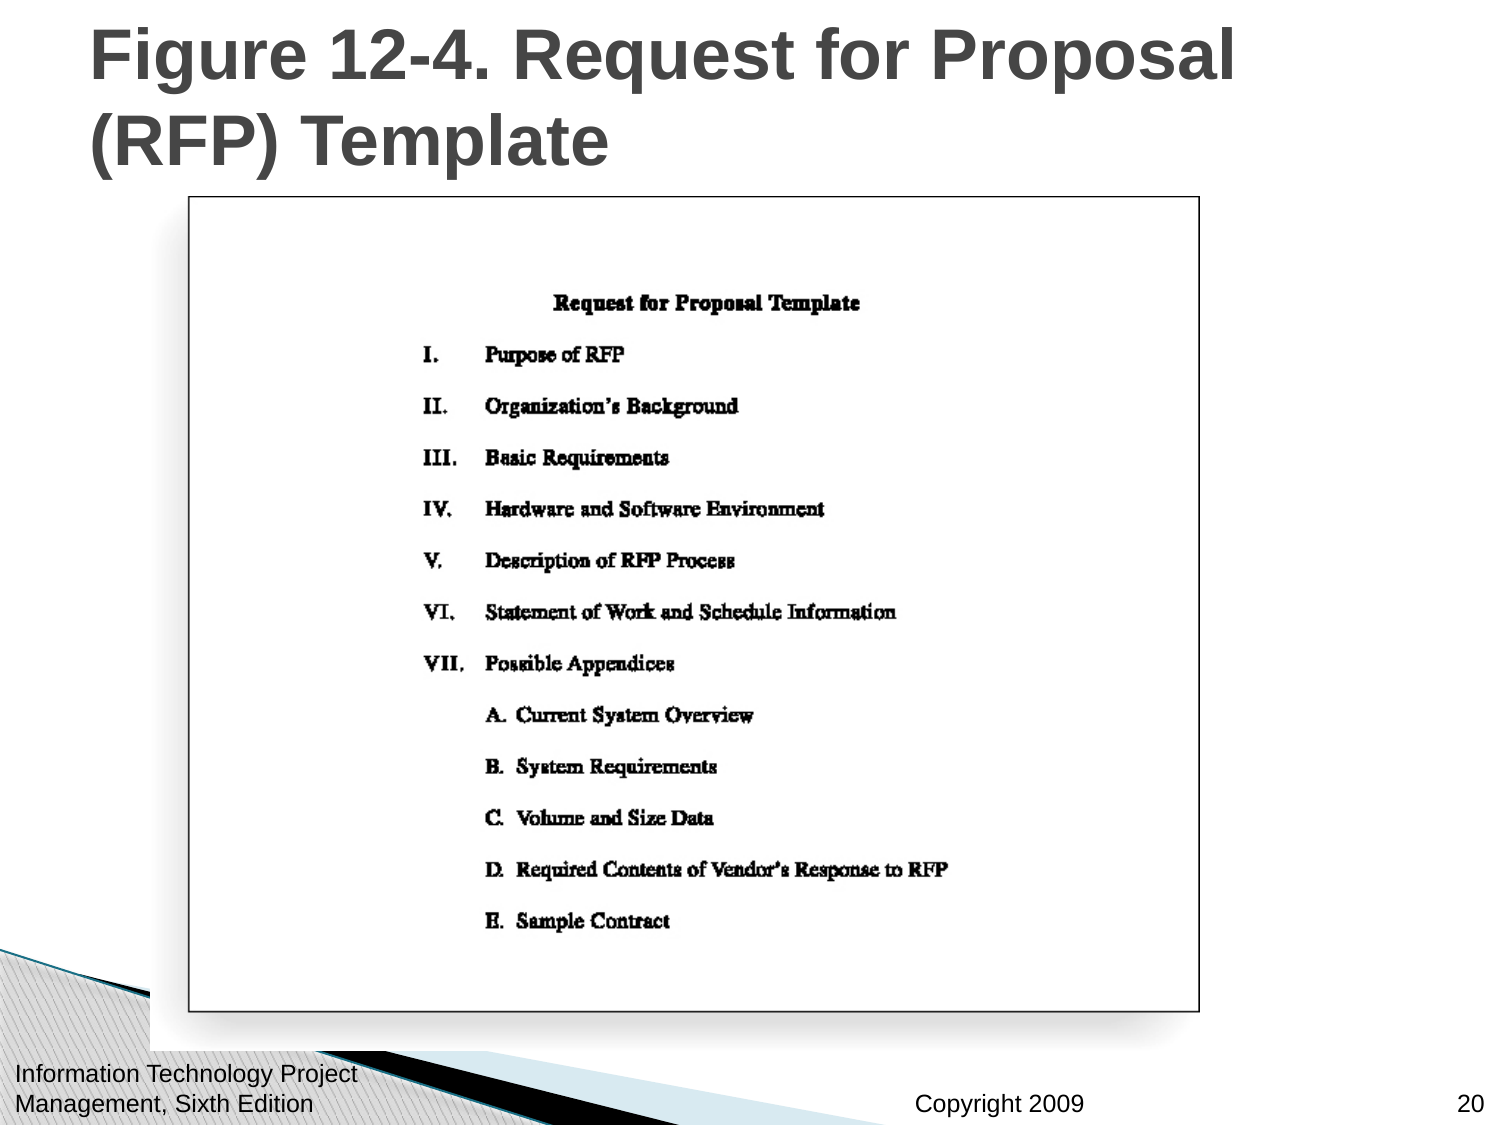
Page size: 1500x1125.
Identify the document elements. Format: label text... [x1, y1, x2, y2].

slide_number 20 [1408, 1065, 1500, 1125]
footer Information Technology Project Management, Sixth Edition [0, 1065, 425, 1125]
title Figure 12-4. Request for Proposal (RFP) Template [75, 0, 1425, 188]
picture [149, 196, 1201, 1051]
